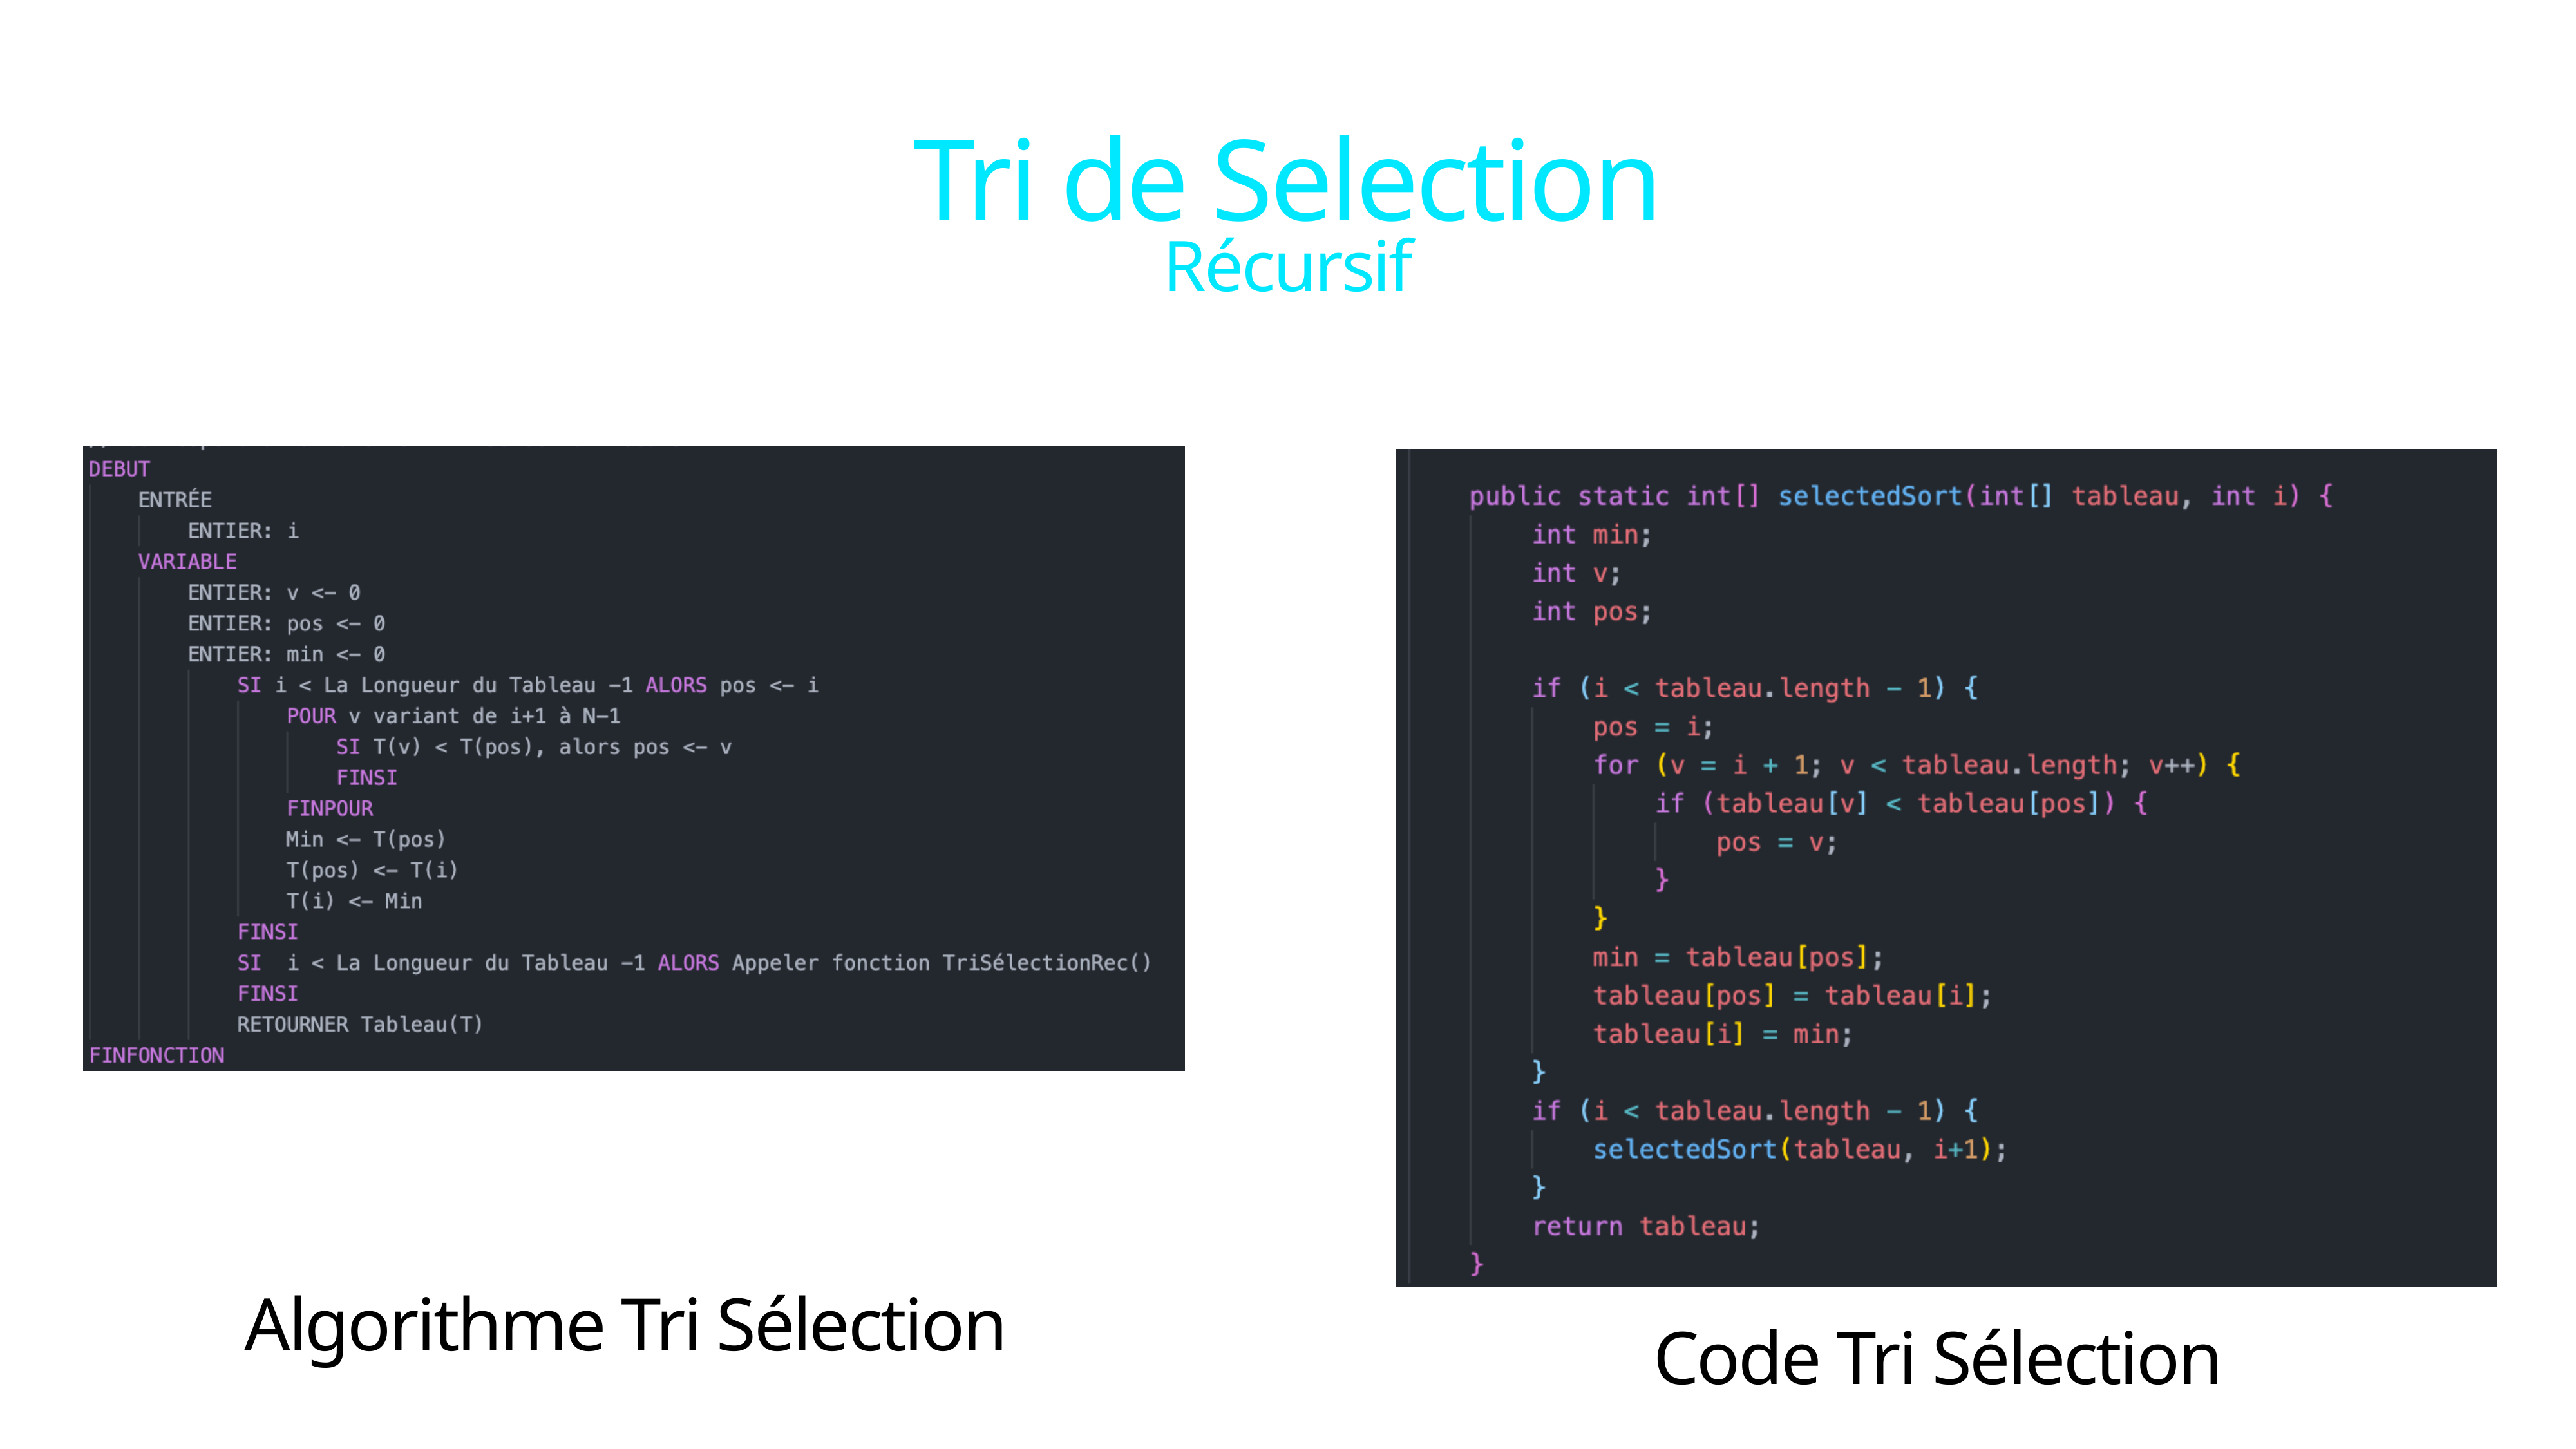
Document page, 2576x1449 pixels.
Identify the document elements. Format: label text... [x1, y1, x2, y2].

text_box Algorithme Tri Sélection [239, 1273, 1030, 1370]
text_box Récursif [134, 225, 2442, 333]
picture [83, 446, 1186, 1071]
text_box Code Tri Sélection [1648, 1306, 2245, 1404]
text_box Tri de Selection [134, 86, 2442, 225]
picture [1396, 449, 2497, 1287]
